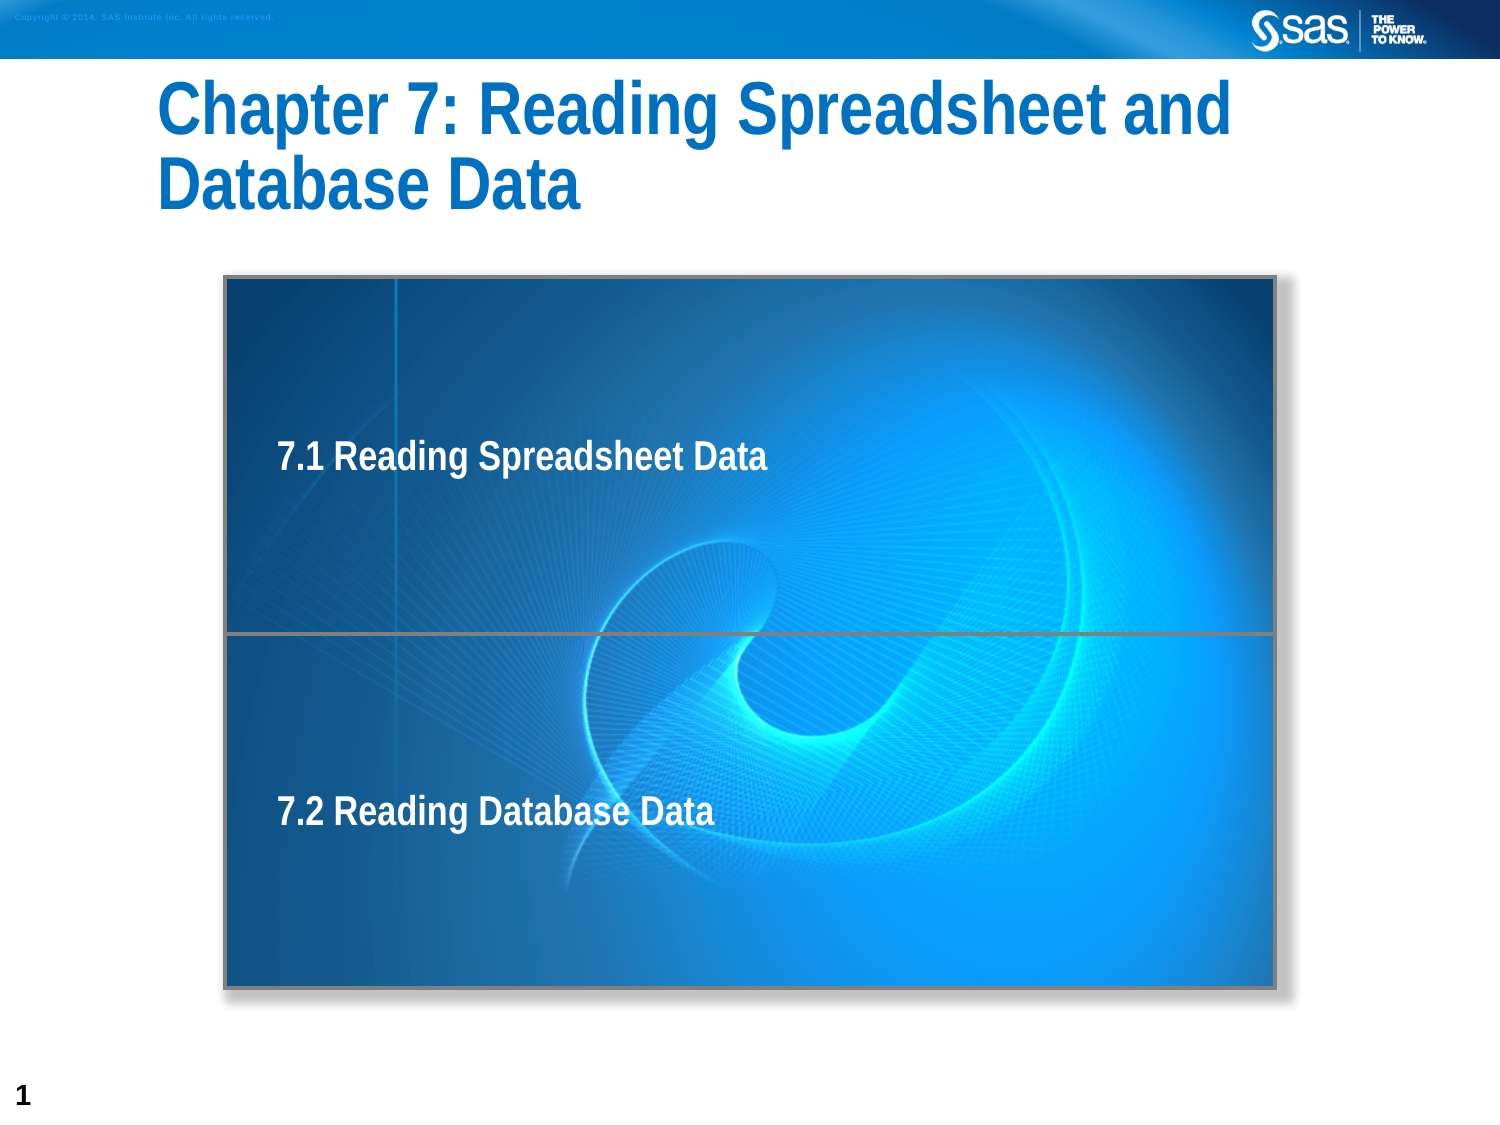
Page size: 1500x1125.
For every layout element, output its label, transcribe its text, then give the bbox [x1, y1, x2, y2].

title Chapter 7: Reading Spreadsheet and Database Data [157, 75, 1500, 187]
picture [224, 277, 1275, 991]
picture [0, 0, 1500, 59]
